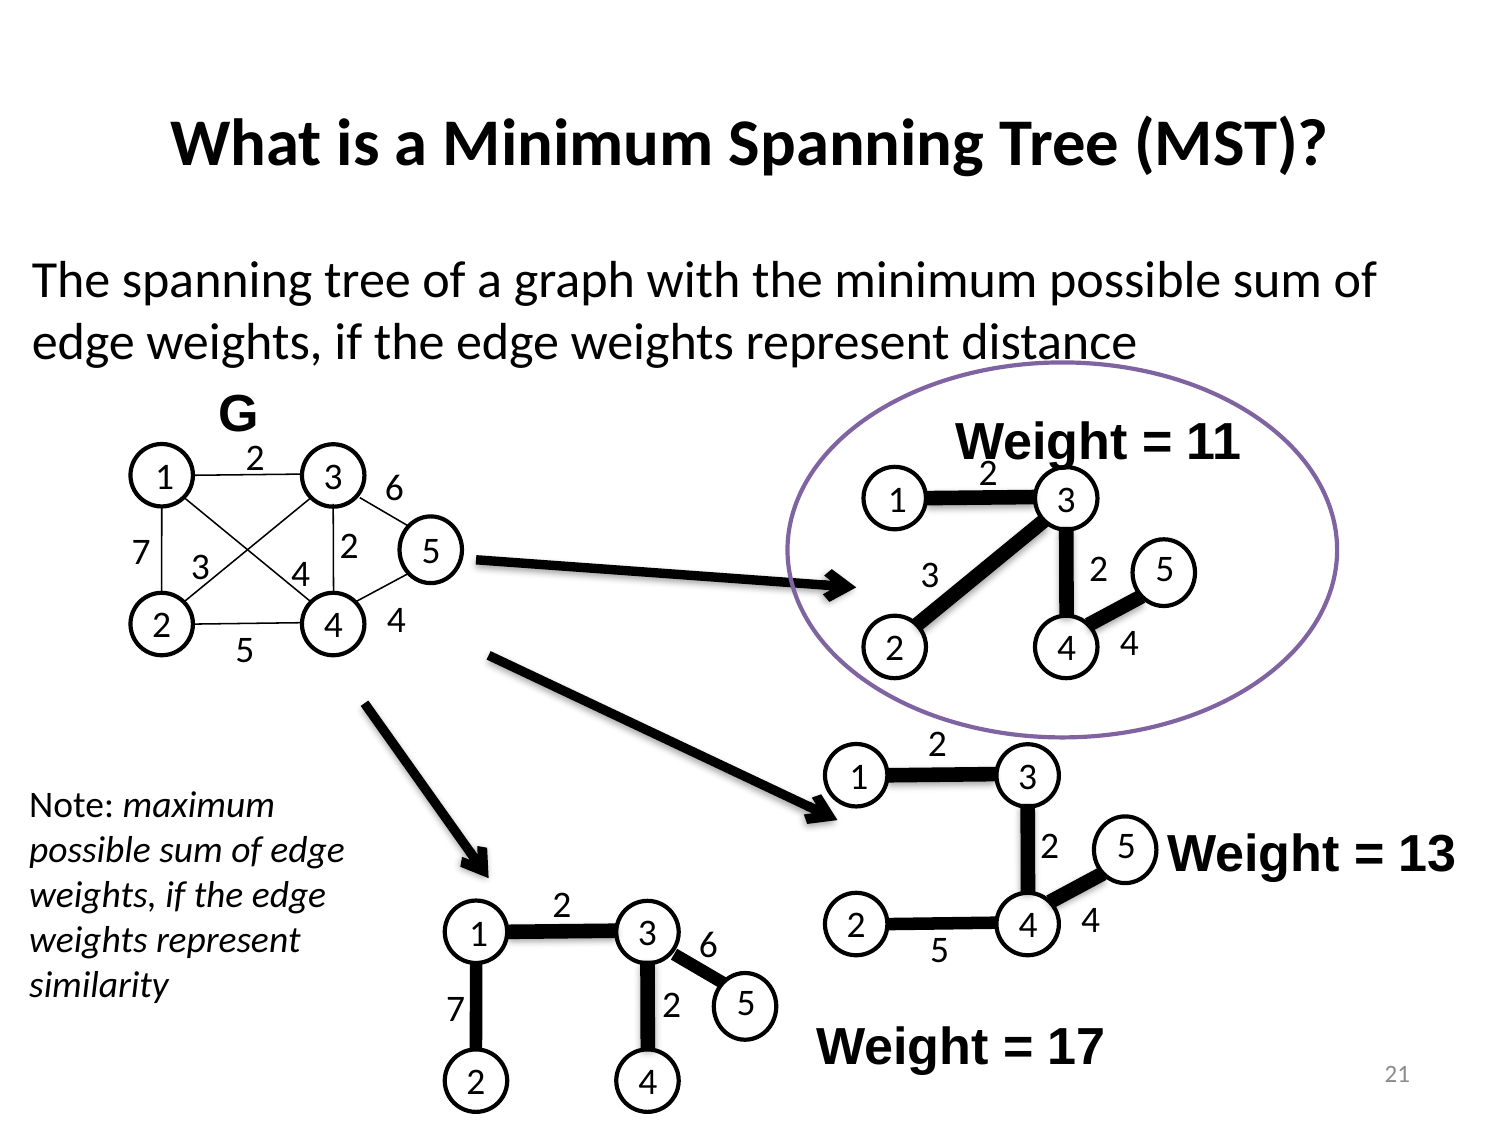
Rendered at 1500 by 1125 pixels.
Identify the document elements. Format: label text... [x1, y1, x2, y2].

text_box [430, 900, 778, 1113]
slide_number 21 [1074, 1042, 1425, 1103]
text_box G [204, 378, 275, 424]
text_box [116, 425, 463, 679]
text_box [488, 655, 838, 821]
text_box 2 [524, 872, 599, 898]
text_box [785, 378, 1340, 740]
text_box Weight = 13 [1162, 811, 1472, 890]
text_box The spanning tree of a graph with the minimum possible sum of edge weights, if the edge weights represent distance [17, 237, 1473, 378]
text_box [824, 743, 1158, 979]
text_box Weight = 11 [1234, 400, 1257, 414]
text_box Weight = 17 [801, 1004, 1121, 1082]
text_box Note: maximum possible sum of edge weights, if the edge weights represent similarity [14, 772, 393, 1013]
title What is a Minimum Spanning Tree (MST)? [75, 45, 1425, 233]
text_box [475, 559, 844, 588]
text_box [364, 702, 489, 879]
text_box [849, 440, 1197, 679]
text_box 2 [903, 712, 972, 742]
